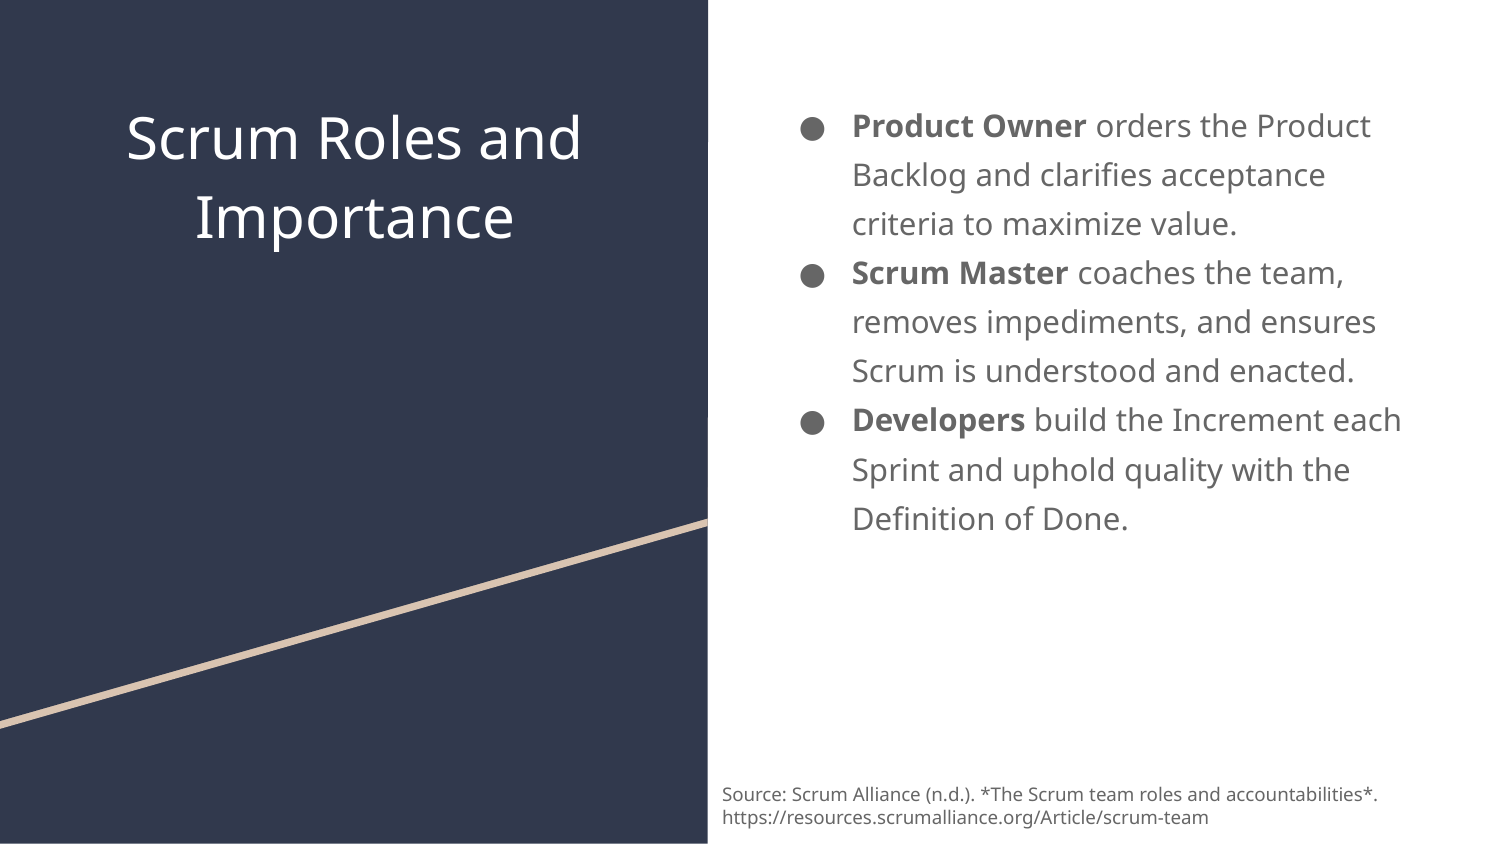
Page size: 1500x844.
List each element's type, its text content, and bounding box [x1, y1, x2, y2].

title Scrum Roles and Importance [51, 82, 660, 494]
text_box Source: Scrum Alliance (n.d.). *The Scrum team roles and accountabilities*. https://resources.scrumalliance.org/Article/scrum-team [707, 767, 1500, 843]
list Product Owner orders the Product Backlog and clarifies acceptance criteria to maximize value. Scrum Master coaches the team, removes impediments, and ensures Scrum is understood and enacted. Developers build the Increment each Sprint and uphold quality with the Definition of Done. [761, 82, 1446, 755]
